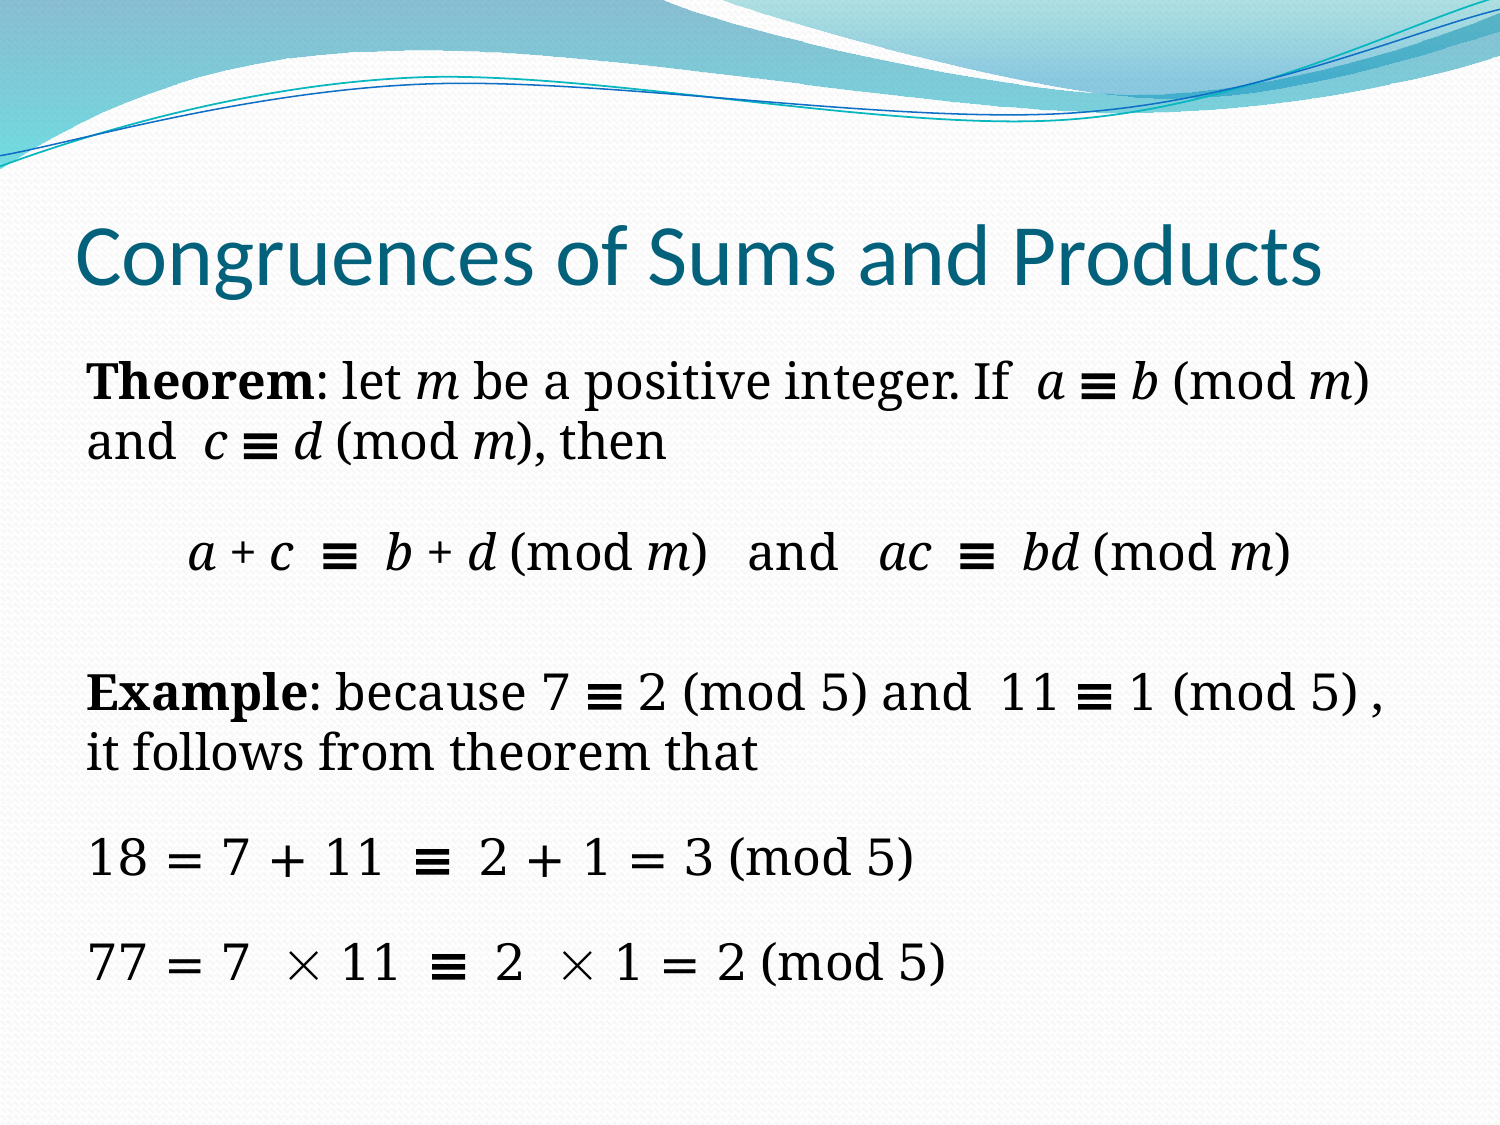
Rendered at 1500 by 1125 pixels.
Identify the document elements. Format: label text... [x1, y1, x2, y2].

list Theorem: let m be a positive integer. If a ≡ b (mod m) and c ≡ d (mod m), then a + c ≡ b + d (mod m) and ac ≡ bd (mod m) Example: because 7 ≡ 2 (mod 5) and 11 ≡ 1 (mod 5) , it follows from theorem that 18 = 7 + 11 ≡ 2 + 1 = 3 (mod 5) 77 = 7  11 ≡ 2  1 = 2 (mod 5) [71, 342, 1422, 1063]
title Congruences of Sums and Products [75, 115, 1425, 303]
